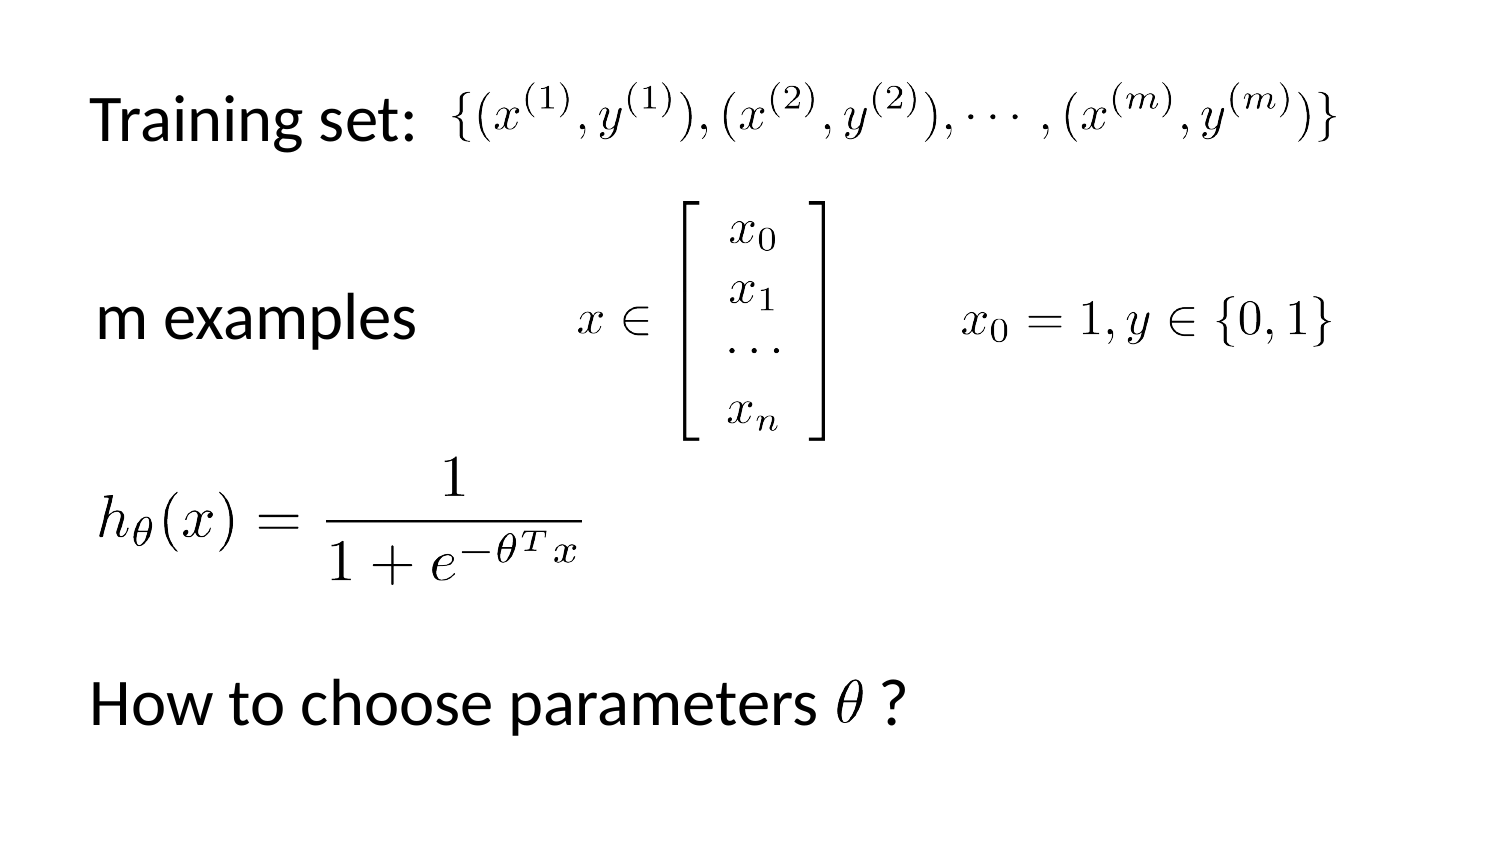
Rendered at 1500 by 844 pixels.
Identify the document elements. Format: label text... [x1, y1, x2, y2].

text_box m examples [80, 265, 573, 360]
picture [99, 455, 582, 585]
picture [578, 201, 826, 441]
text_box Training set: [74, 67, 438, 163]
picture [452, 82, 1336, 143]
picture [962, 295, 1331, 347]
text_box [74, 650, 1001, 748]
